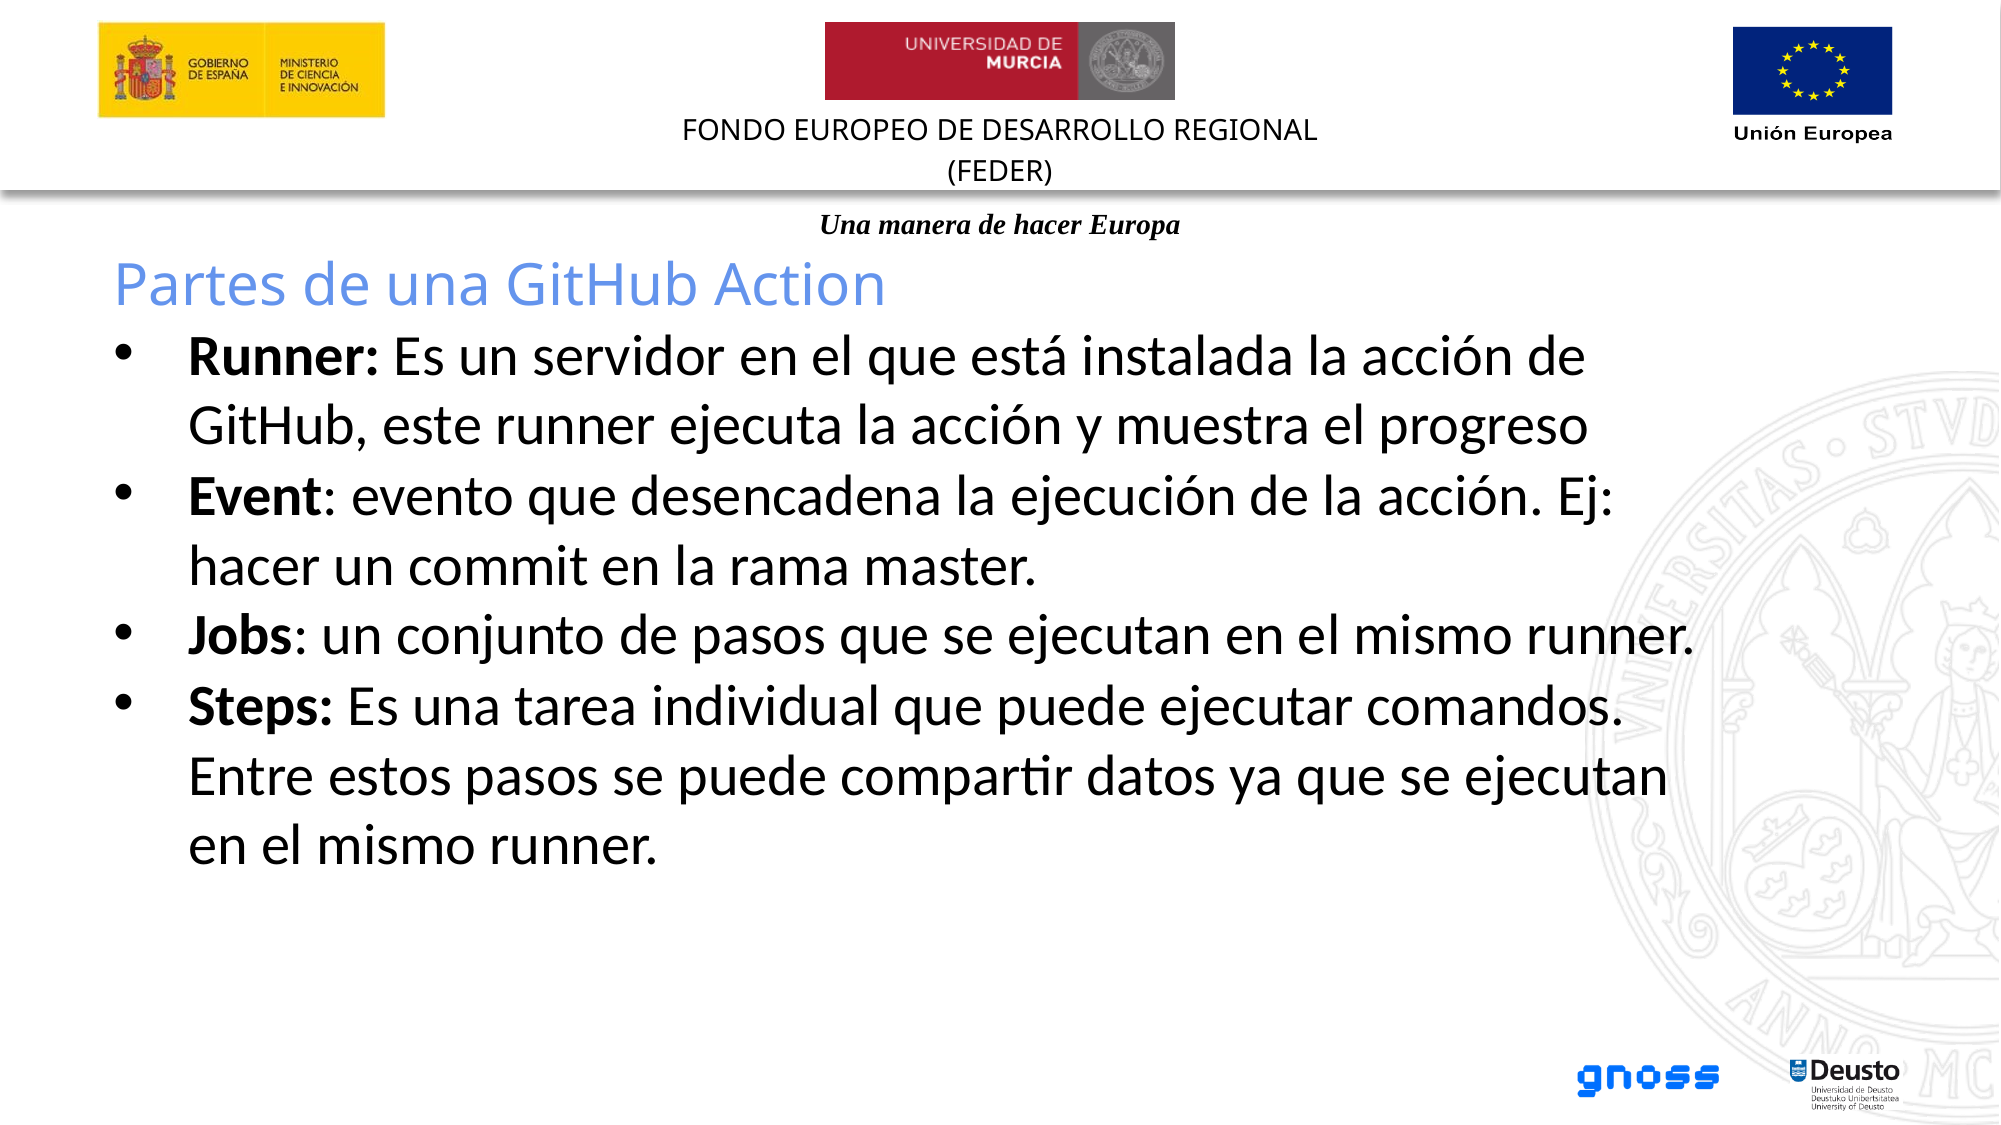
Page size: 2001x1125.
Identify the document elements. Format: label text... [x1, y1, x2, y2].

picture [1726, 22, 1904, 148]
picture [825, 22, 1175, 100]
picture [97, 20, 387, 119]
text_box Partes de una GitHub Action Runner: Es un servidor en el que está instalada la acción de GitHub, este runner ejecuta la acción y muestra el progreso Event: evento que desencadena la ejecución de la acción. Ej: hacer un commit en la rama master. Jobs: un conjunto de pasos que se ejecutan en el mismo runner. Steps: Es una tarea individual que puede ejecutar comandos. Entre estos pasos se puede compartir datos ya que se ejecutan en el mismo runner. [98, 239, 1753, 884]
picture [1575, 371, 1999, 1125]
